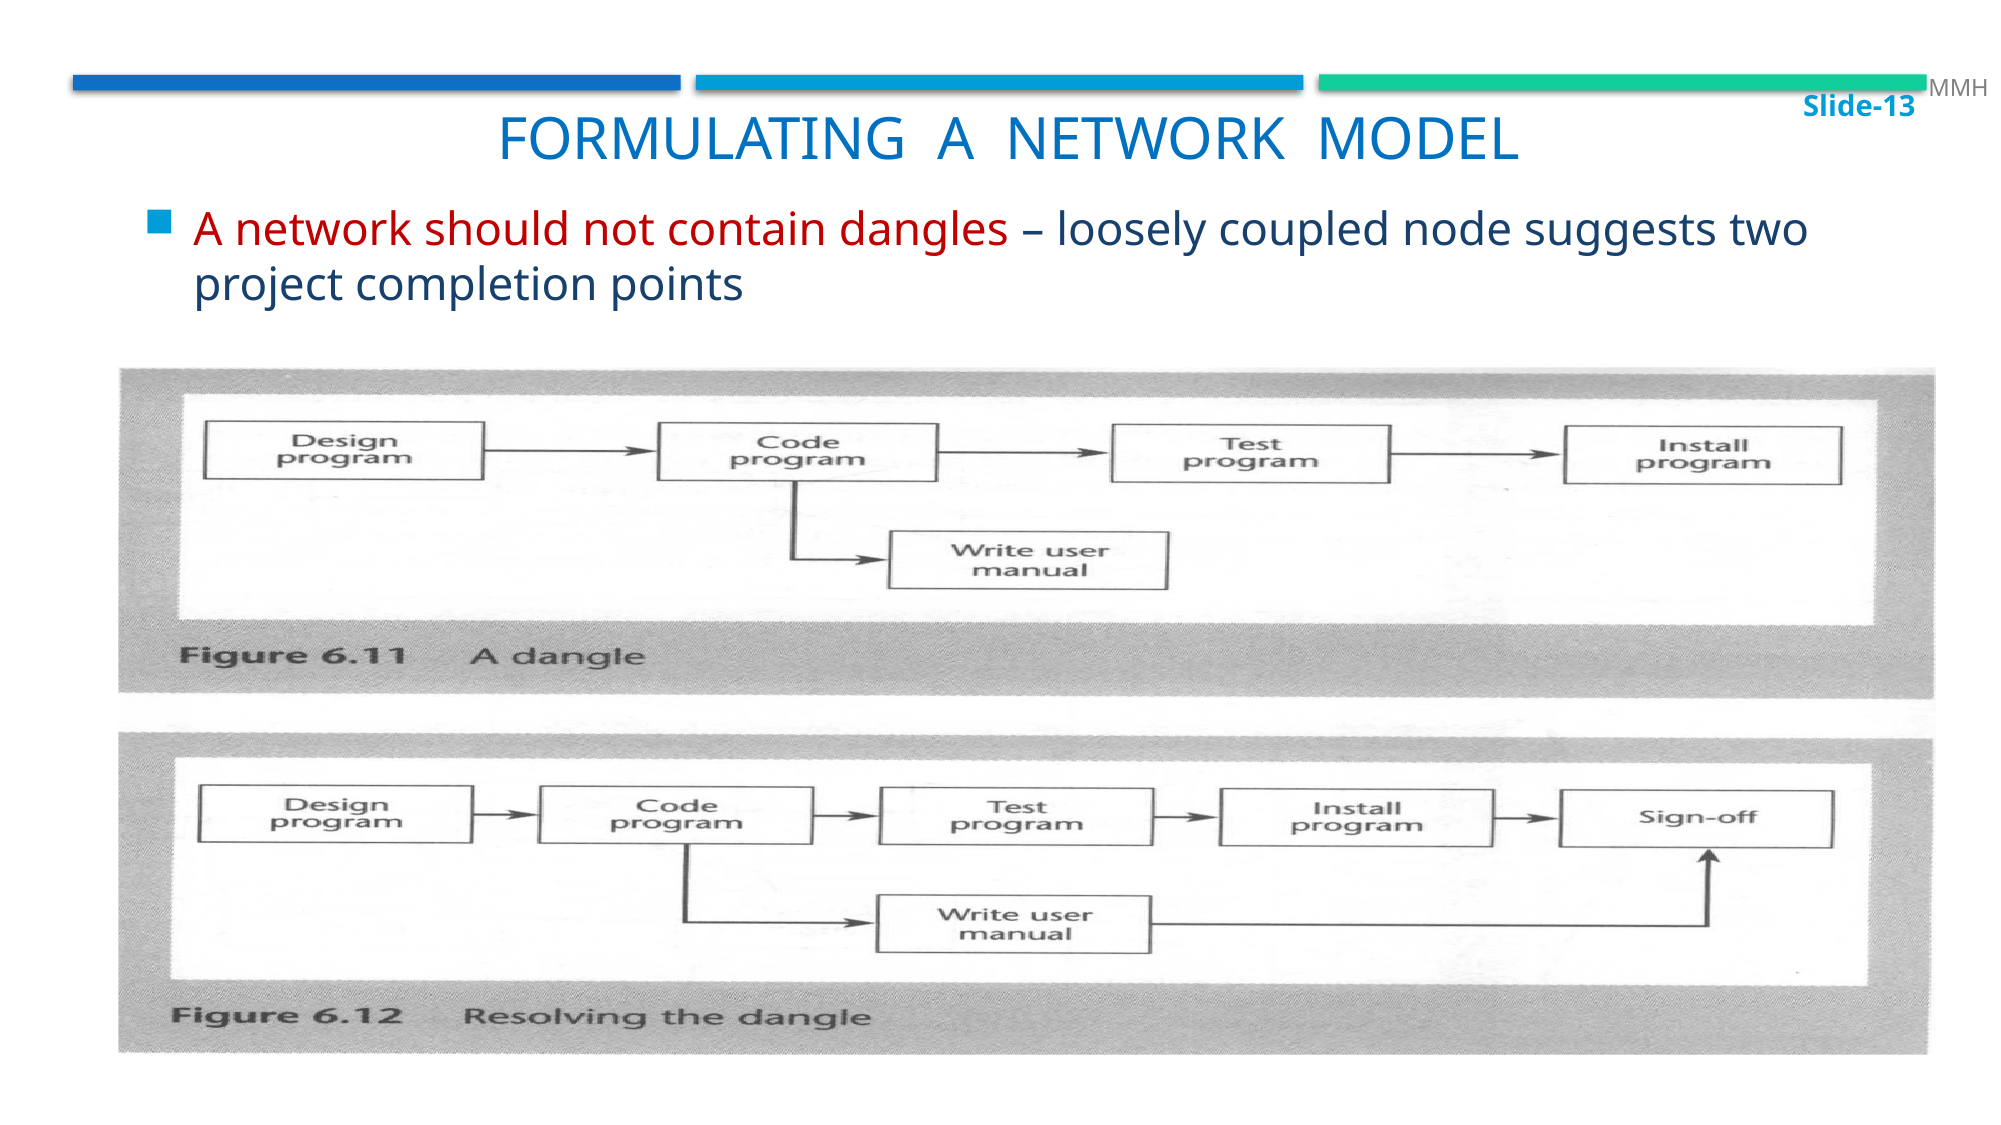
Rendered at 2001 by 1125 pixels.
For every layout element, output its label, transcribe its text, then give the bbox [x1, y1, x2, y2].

text_box MMH [1900, 64, 2000, 110]
title Formulating a Network model [104, 86, 1914, 179]
picture [118, 366, 1936, 1056]
list A network should not contain dangles – loosely coupled node suggests two project completion points [128, 185, 1958, 325]
text_box Slide-13 [1790, 87, 1924, 128]
